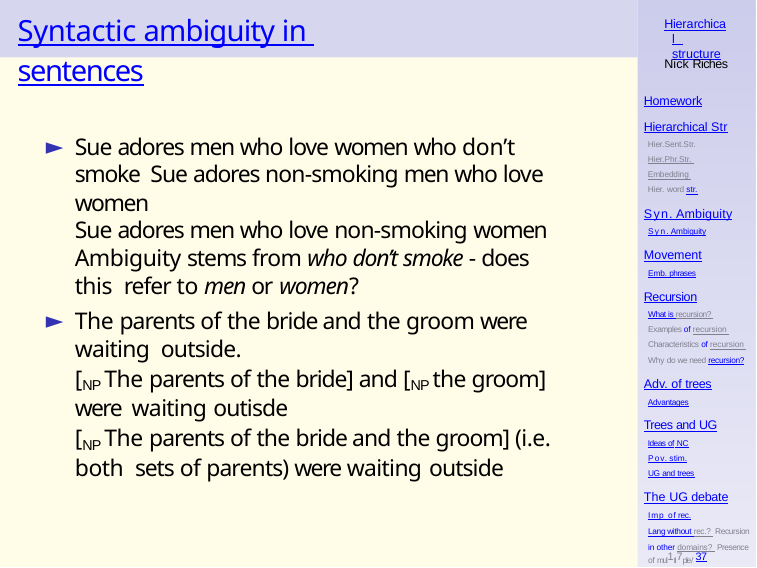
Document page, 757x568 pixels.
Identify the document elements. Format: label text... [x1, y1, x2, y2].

text_box Sue adores men who love women who don’t smoke Sue adores non-smoking men who love women Sue adores men who love non-smoking women Ambiguity stems from who don’t smoke - does this refer to men or women? The parents of the bride and the groom were waiting outside. [NP The parents of the bride] and [NP the groom] were waiting outisde [NP The parents of the bride and the groom] (i.e. both sets of parents) were waiting outside [39, 130, 604, 481]
title Syntactic ambiguity in sentences [15, 9, 418, 108]
text_box [0, 0, 638, 58]
text_box Movement Emb. phrases [641, 236, 705, 278]
text_box The UG debate Imp of rec. Lang without rec.? Recursion in other domains? Presence of mul1ti7ple/ 37 [641, 490, 755, 568]
text_box Hierarchical structure [662, 13, 732, 53]
text_box Trees and UG Ideas of NC [641, 406, 723, 449]
text_box Syn. Ambiguity Syn. Ambiguity [641, 194, 733, 237]
text_box Adv. of trees Advantages [641, 365, 719, 406]
text_box Nick Riches Homework [641, 53, 732, 107]
text_box Recursion What is recursion? Examples of recursion Characteristics of recursion Why do we need recursion? [641, 278, 752, 365]
text_box Pov. stim. UG and trees [646, 453, 699, 479]
picture [637, 0, 756, 567]
text_box Hierarchical Str Hier.Sent.Str. Hier.Phr.Str. Embedding Hier. word str. [641, 107, 732, 194]
